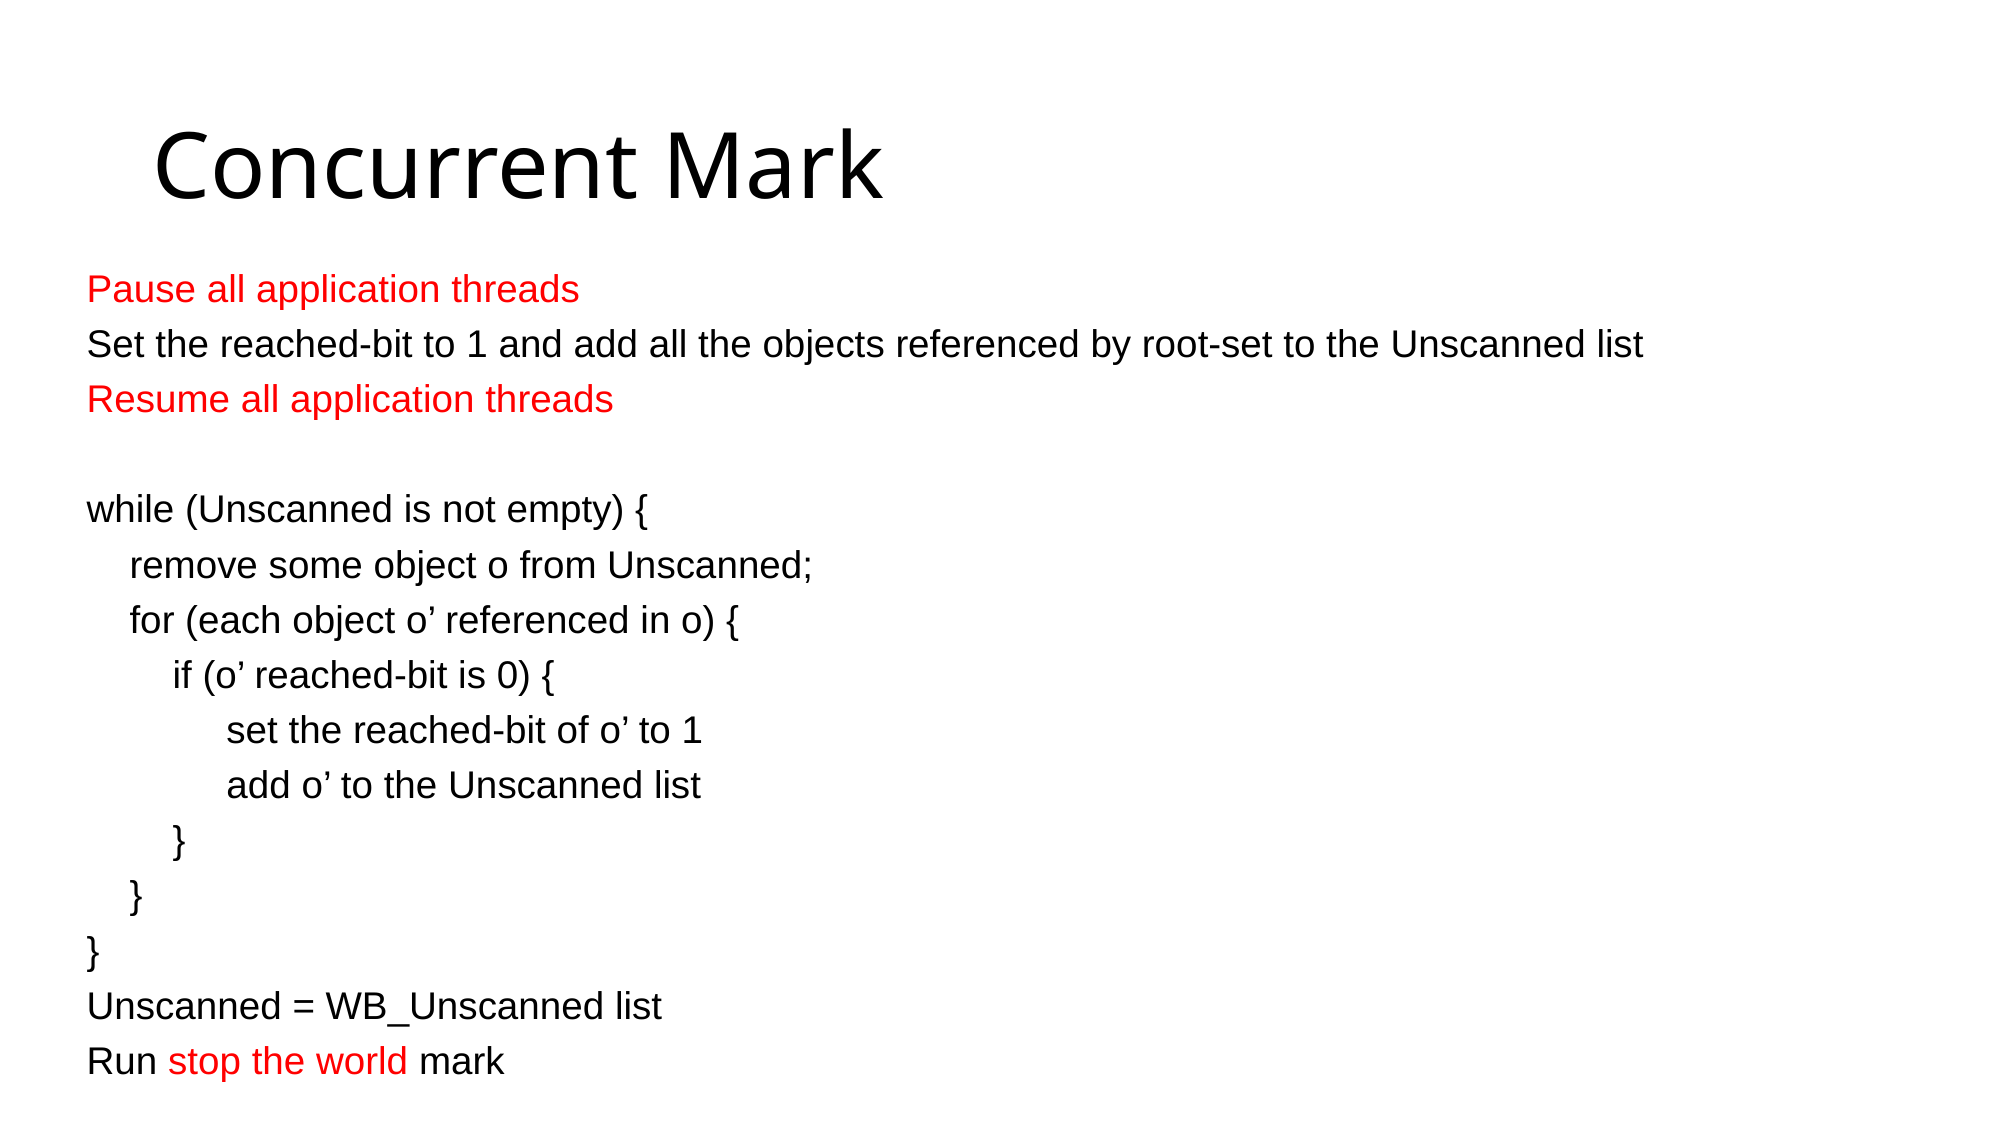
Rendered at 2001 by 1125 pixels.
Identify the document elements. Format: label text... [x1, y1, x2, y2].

list Pause all application threads Set the reached-bit to 1 and add all the objects referenced by root-set to the Unscanned list Resume all application threads while (Unscanned is not empty) { remove some object o from Unscanned; for (each object o’ referenced in o) { if (o’ reached-bit is 0) { set the reached-bit of o’ to 1 add o’ to the Unscanned list } } } Unscanned = WB_Unscanned list Run stop the world mark [71, 261, 1969, 1092]
title Concurrent Mark [137, 59, 1863, 261]
